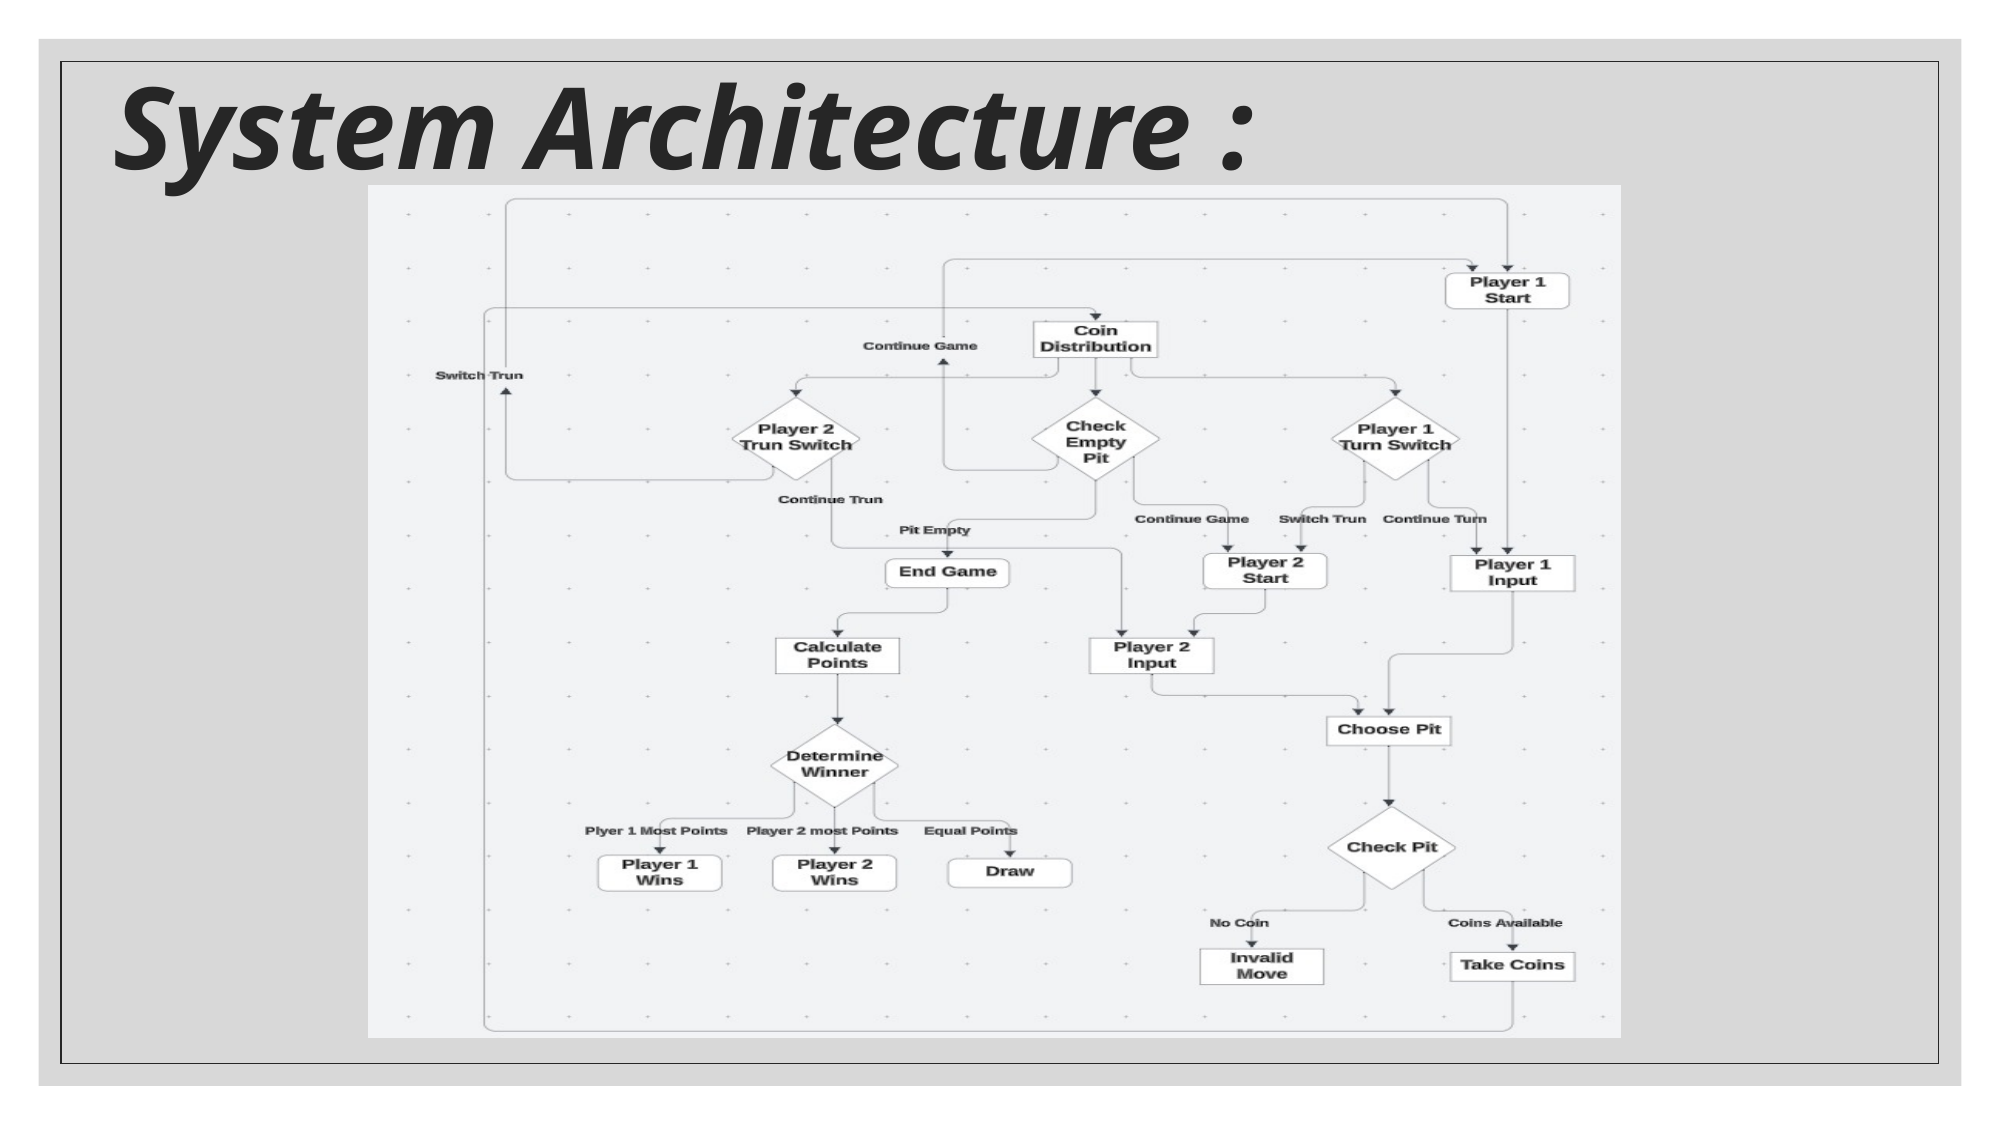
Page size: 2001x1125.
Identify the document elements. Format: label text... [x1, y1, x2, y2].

title System Architecture : [98, 11, 1378, 254]
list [368, 185, 1621, 1038]
